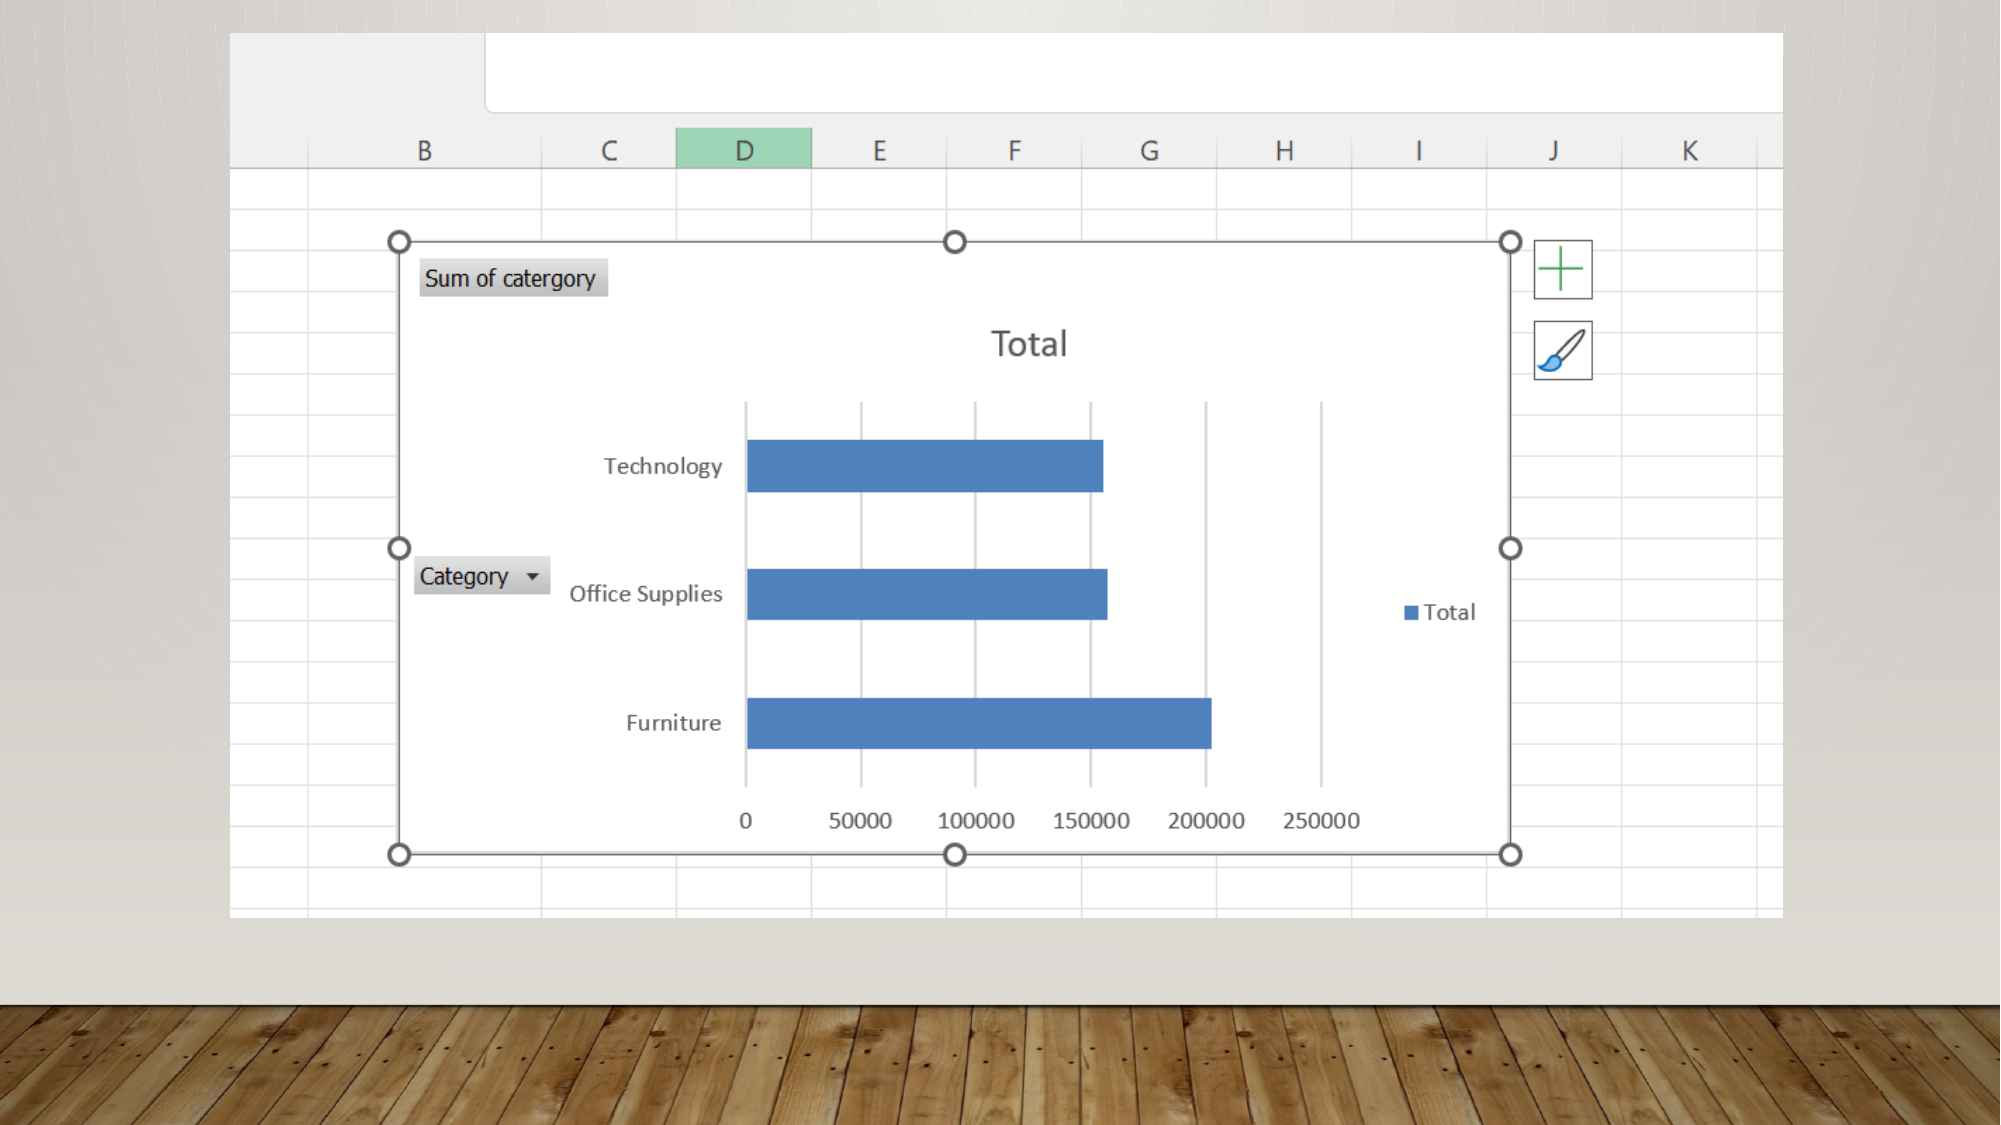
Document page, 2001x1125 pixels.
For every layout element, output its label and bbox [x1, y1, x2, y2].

picture [230, 33, 1783, 918]
picture [0, 1005, 2000, 1125]
